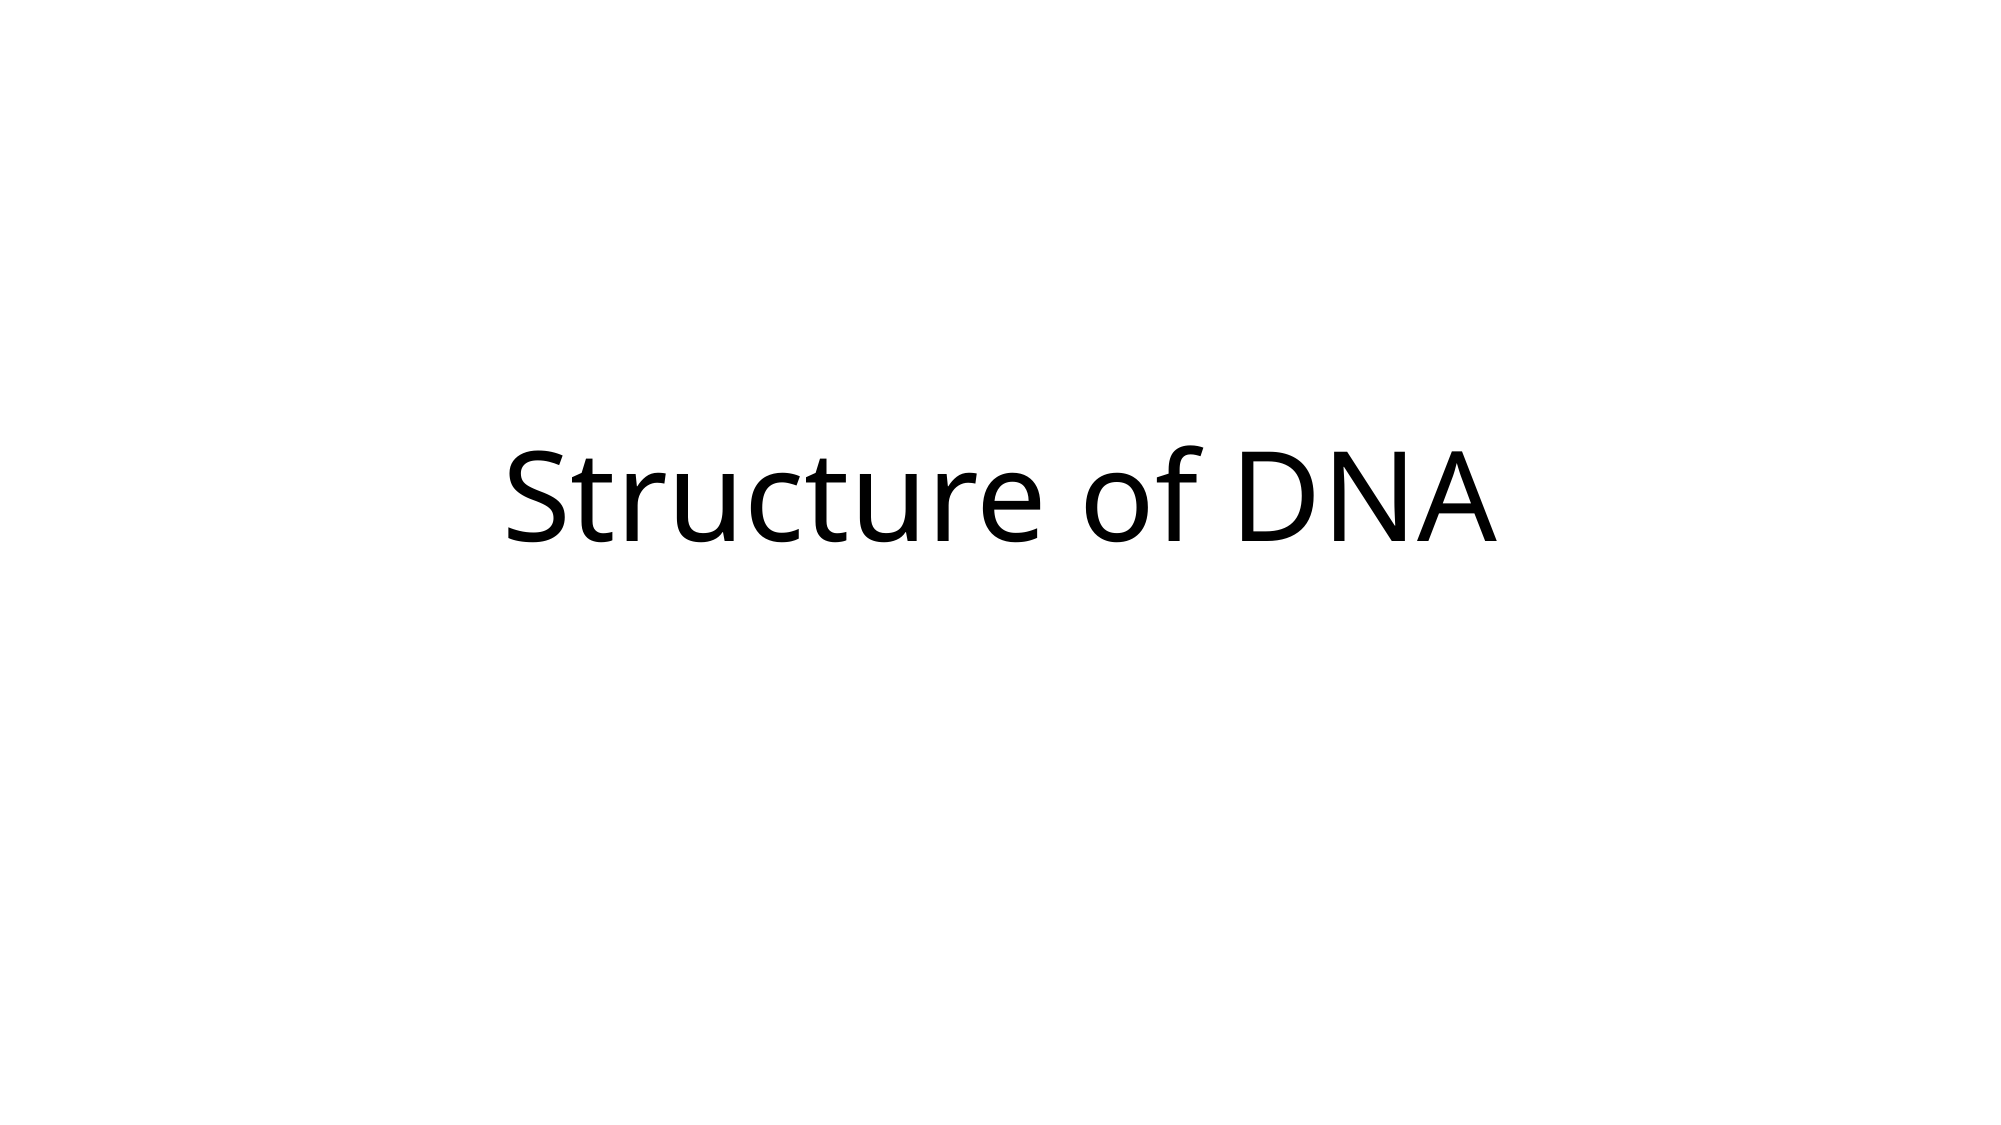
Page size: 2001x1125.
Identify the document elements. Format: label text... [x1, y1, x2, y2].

title Structure of DNA [249, 184, 1750, 576]
